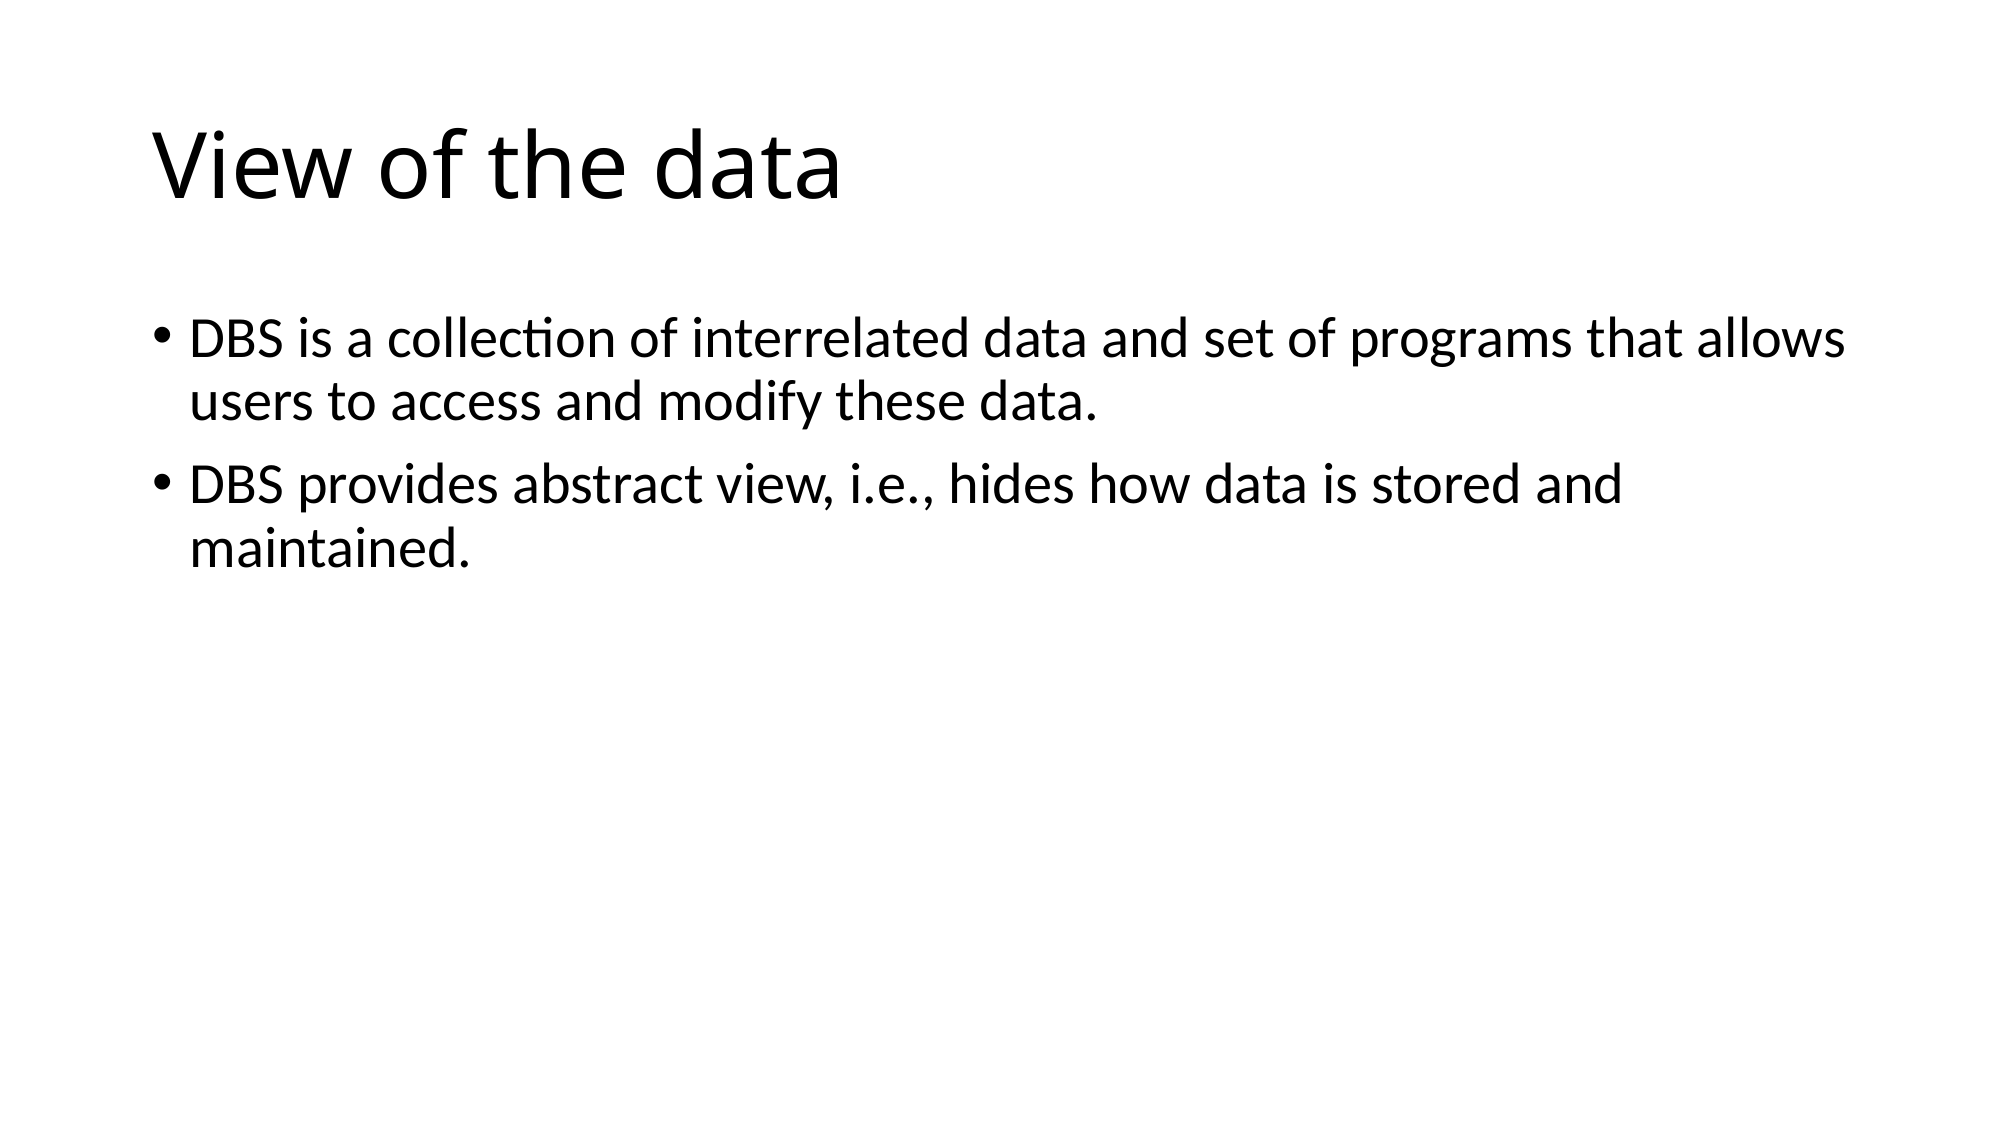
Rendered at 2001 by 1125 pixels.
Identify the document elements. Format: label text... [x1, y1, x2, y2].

list DBS is a collection of interrelated data and set of programs that allows users to access and modify these data. DBS provides abstract view, i.e., hides how data is stored and maintained. [137, 299, 1863, 1014]
title View of the data [137, 59, 1863, 278]
